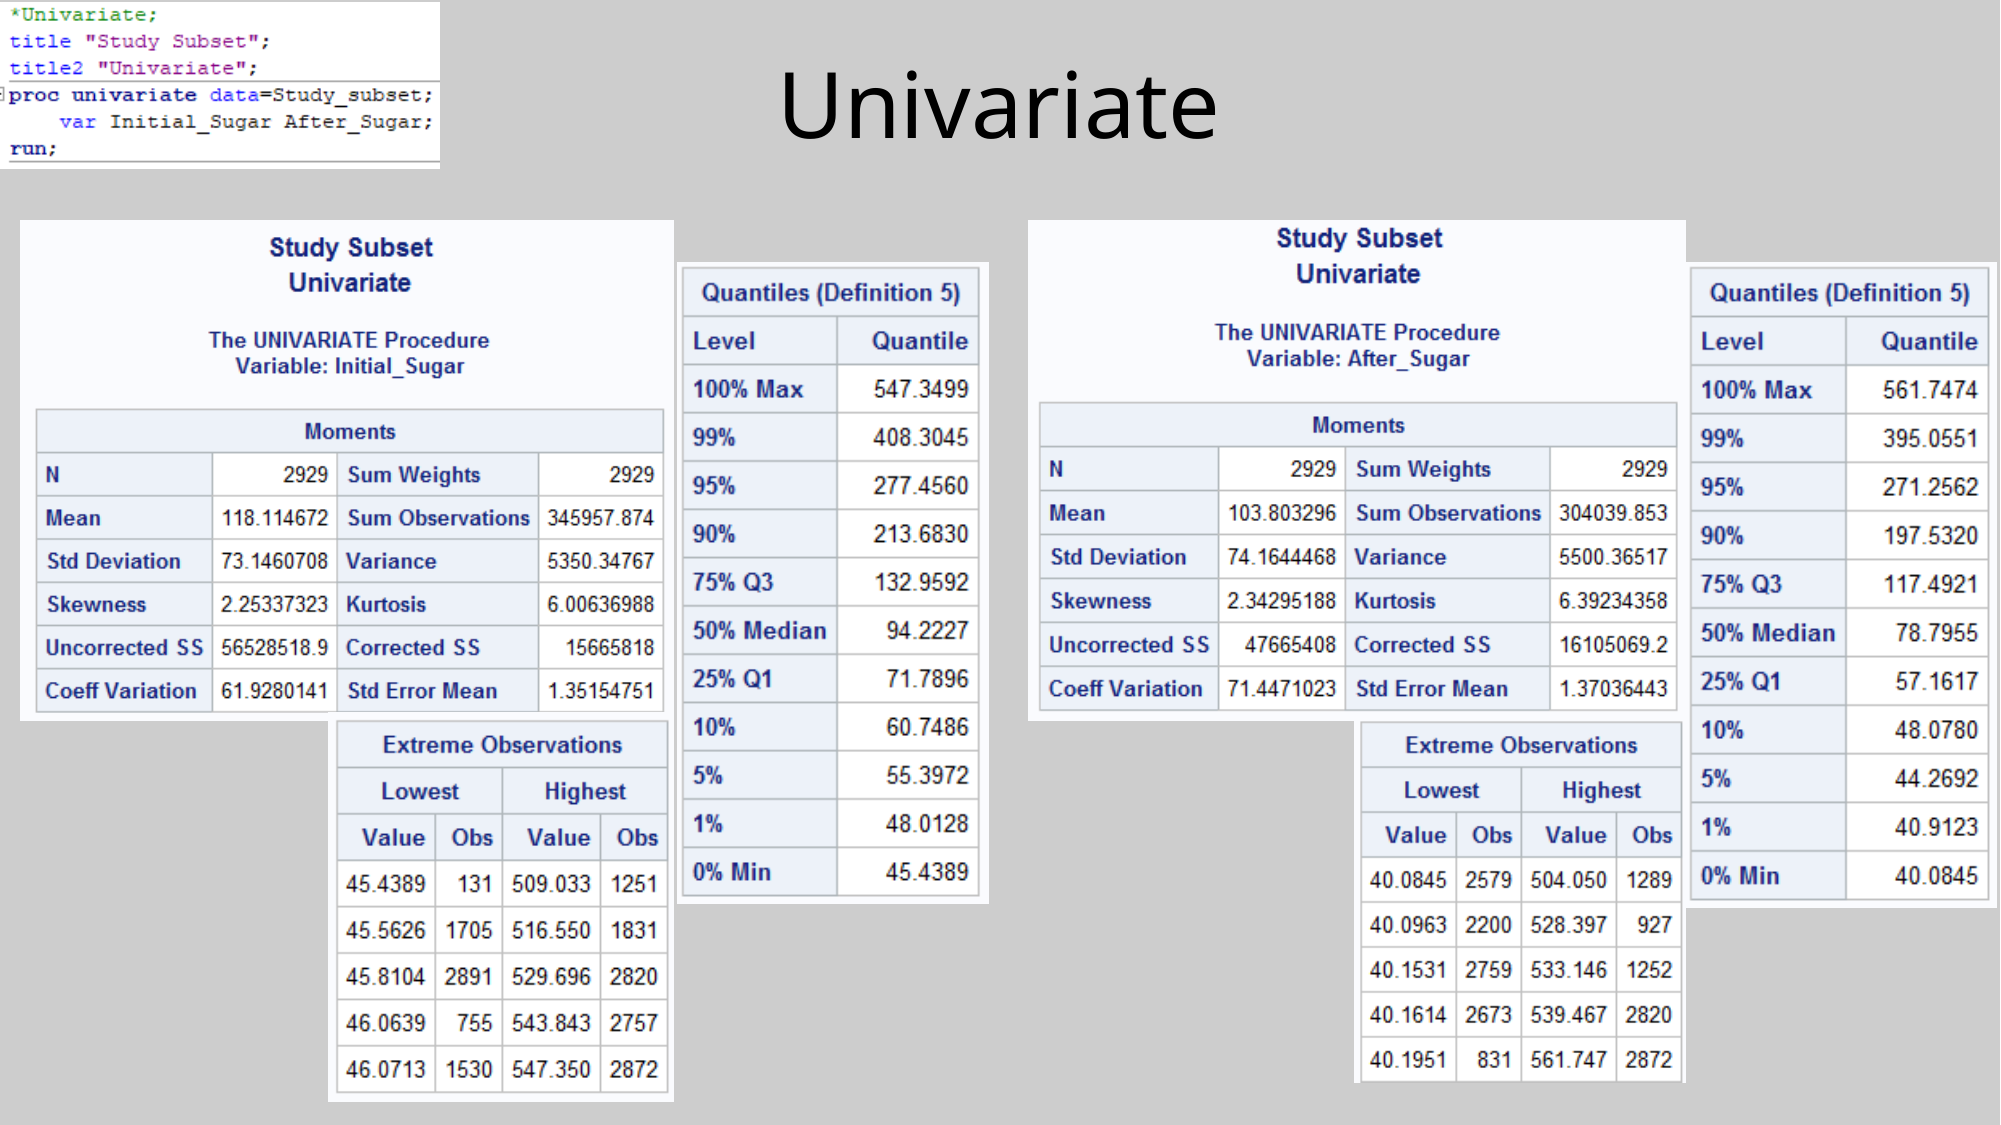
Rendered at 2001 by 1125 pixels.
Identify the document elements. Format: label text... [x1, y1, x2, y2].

title Univariate [136, 0, 1862, 218]
picture [677, 262, 989, 904]
picture [20, 220, 674, 1102]
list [0, 2, 440, 169]
picture [1028, 220, 1997, 1083]
